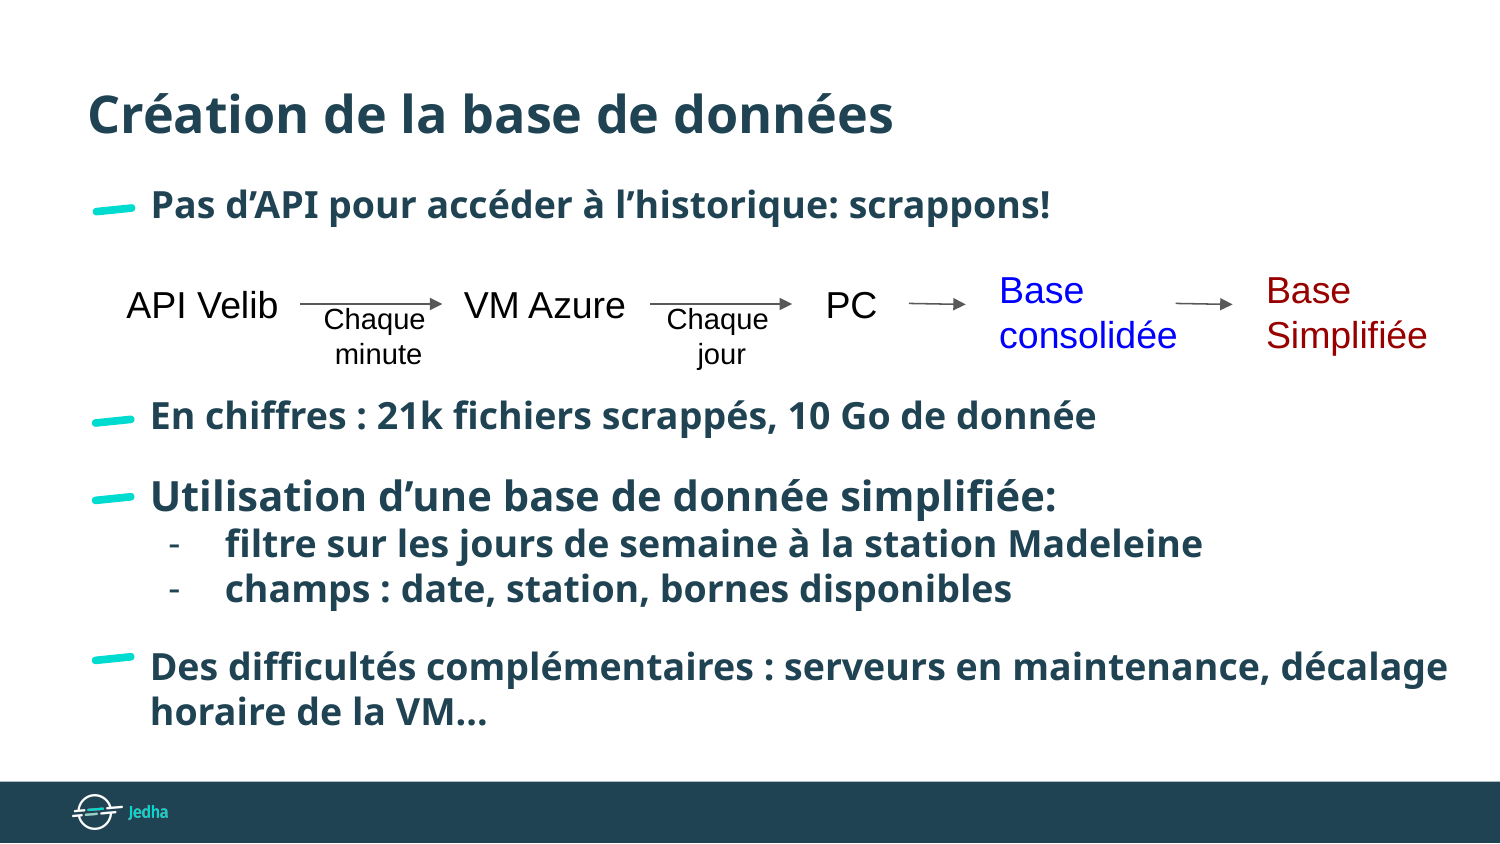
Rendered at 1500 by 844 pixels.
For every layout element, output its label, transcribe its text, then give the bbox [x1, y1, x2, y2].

text_box Chaque minute [303, 285, 446, 374]
title Des difficultés complémentaires : serveurs en maintenance, décalage horaire de la VM... [134, 673, 1472, 749]
text_box [91, 652, 134, 665]
text_box PC [810, 265, 902, 343]
text_box Base Simplifiée [1251, 251, 1500, 328]
text_box [0, 781, 1500, 843]
title Création de la base de données [72, 66, 1238, 154]
text_box VM Azure [448, 265, 660, 343]
title En chiffres : 21k fichiers scrappés, 10 Go de donnée [134, 377, 1472, 454]
title Pas d’API pour accéder à l’historique: scrappons! [135, 166, 1473, 254]
text_box [91, 492, 135, 505]
title Utilisation d’une base de donnée simplifiée: filtre sur les jours de semaine à la station Madeleine champs : date, station, bornes disponibles [134, 454, 1500, 673]
text_box [92, 204, 136, 216]
text_box API Velib [111, 265, 301, 343]
text_box Base consolidée [984, 254, 1251, 328]
text_box [91, 415, 135, 427]
text_box Chaque jour [646, 285, 789, 374]
picture [72, 794, 168, 830]
